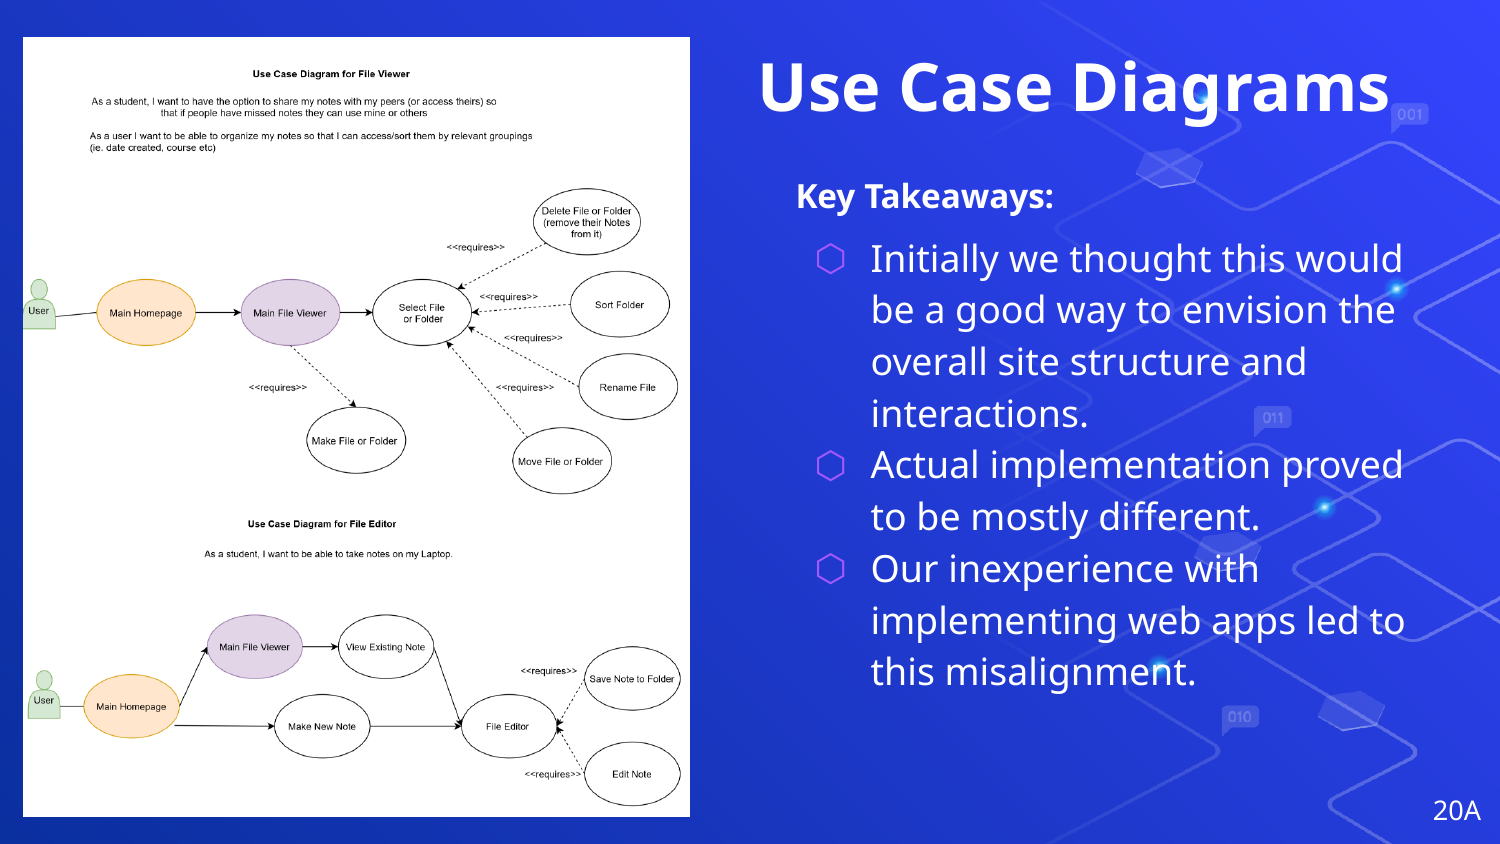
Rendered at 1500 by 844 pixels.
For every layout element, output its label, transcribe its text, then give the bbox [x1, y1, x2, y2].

title Use Case Diagrams [757, 0, 1500, 125]
picture [0, 0, 1500, 844]
slide_number ‹#›A [1391, 779, 1482, 844]
list Key Takeaways: Initially we thought this would be a good way to envision the overall site structure and interactions. Actual implementation proved to be mostly different. Our inexperience with implementing web apps led to this misalignment. [795, 169, 1432, 733]
